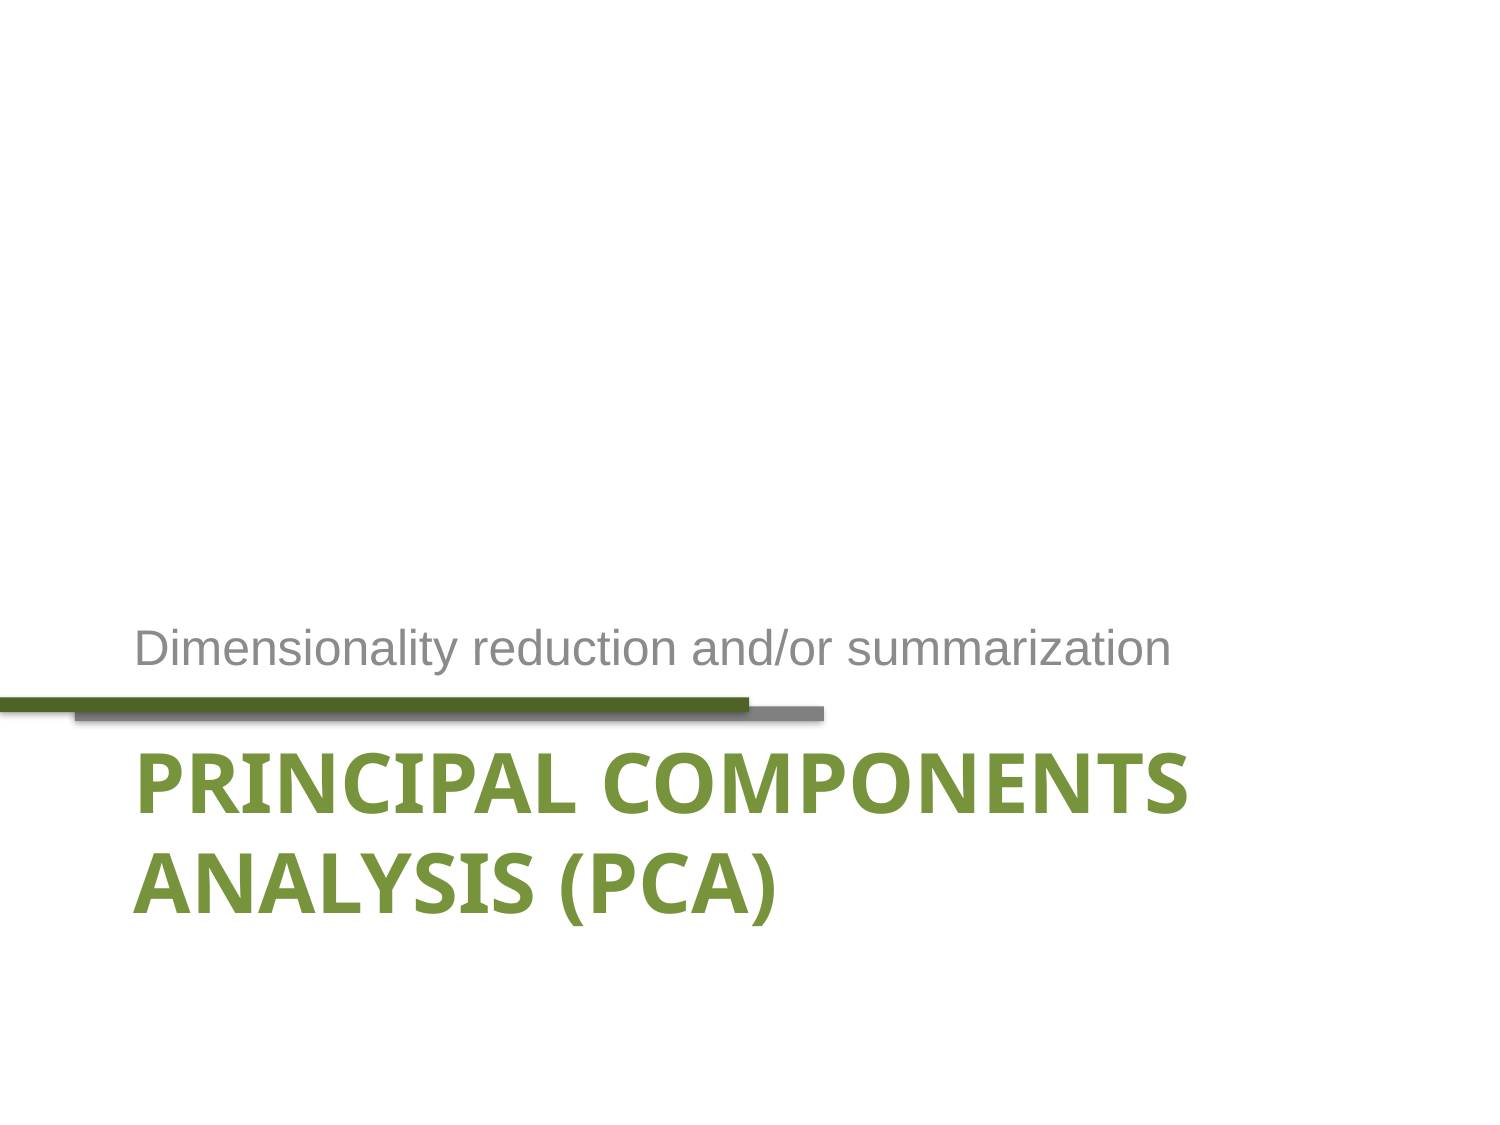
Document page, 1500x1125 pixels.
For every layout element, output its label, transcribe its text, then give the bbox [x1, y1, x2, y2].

text_box [0, 696, 750, 713]
title Principal components analysis (PCA) [118, 722, 1394, 1046]
list Dimensionality reduction and/or summarization [118, 437, 1250, 684]
text_box [74, 706, 825, 722]
